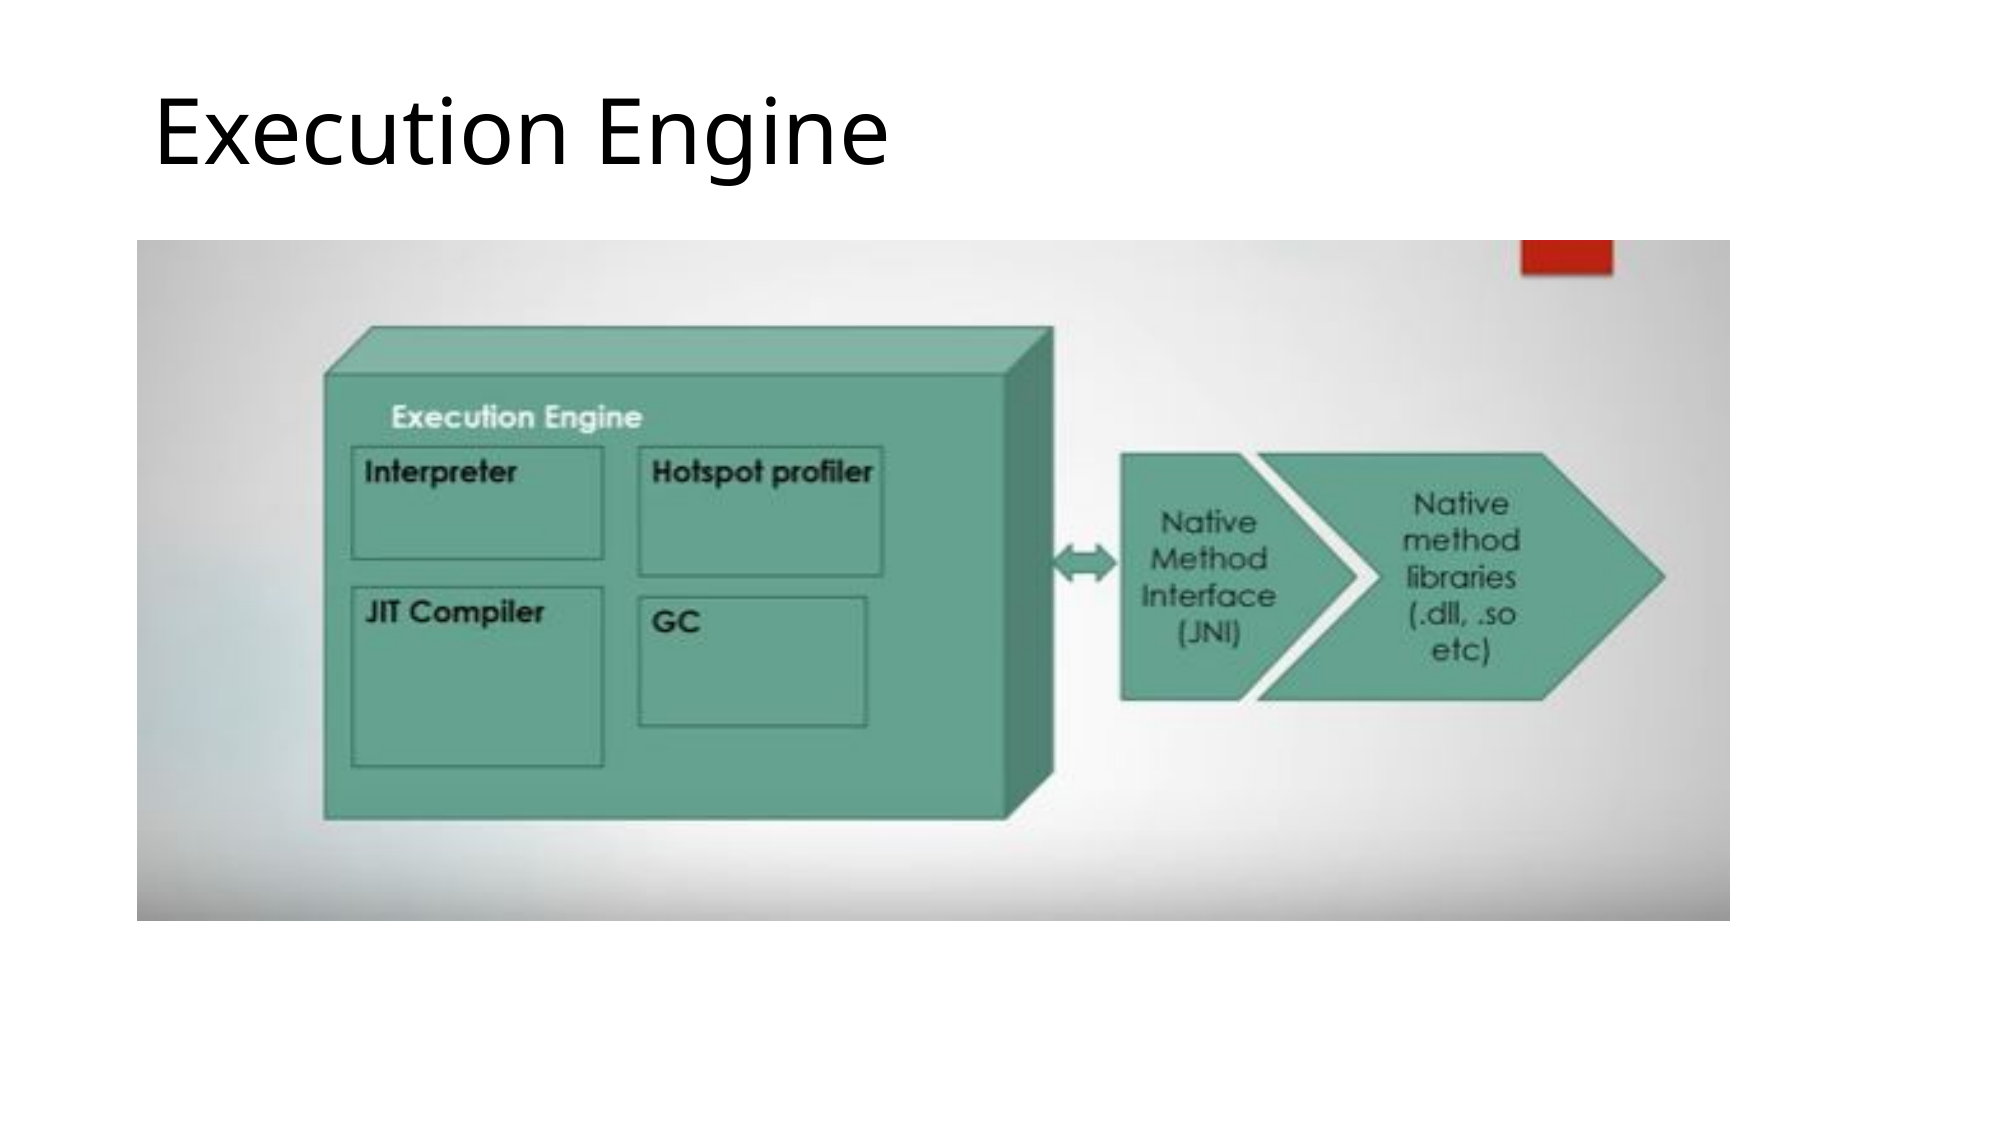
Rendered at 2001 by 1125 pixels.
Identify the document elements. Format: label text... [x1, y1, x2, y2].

title Execution Engine [137, 59, 1863, 210]
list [137, 240, 1730, 921]
